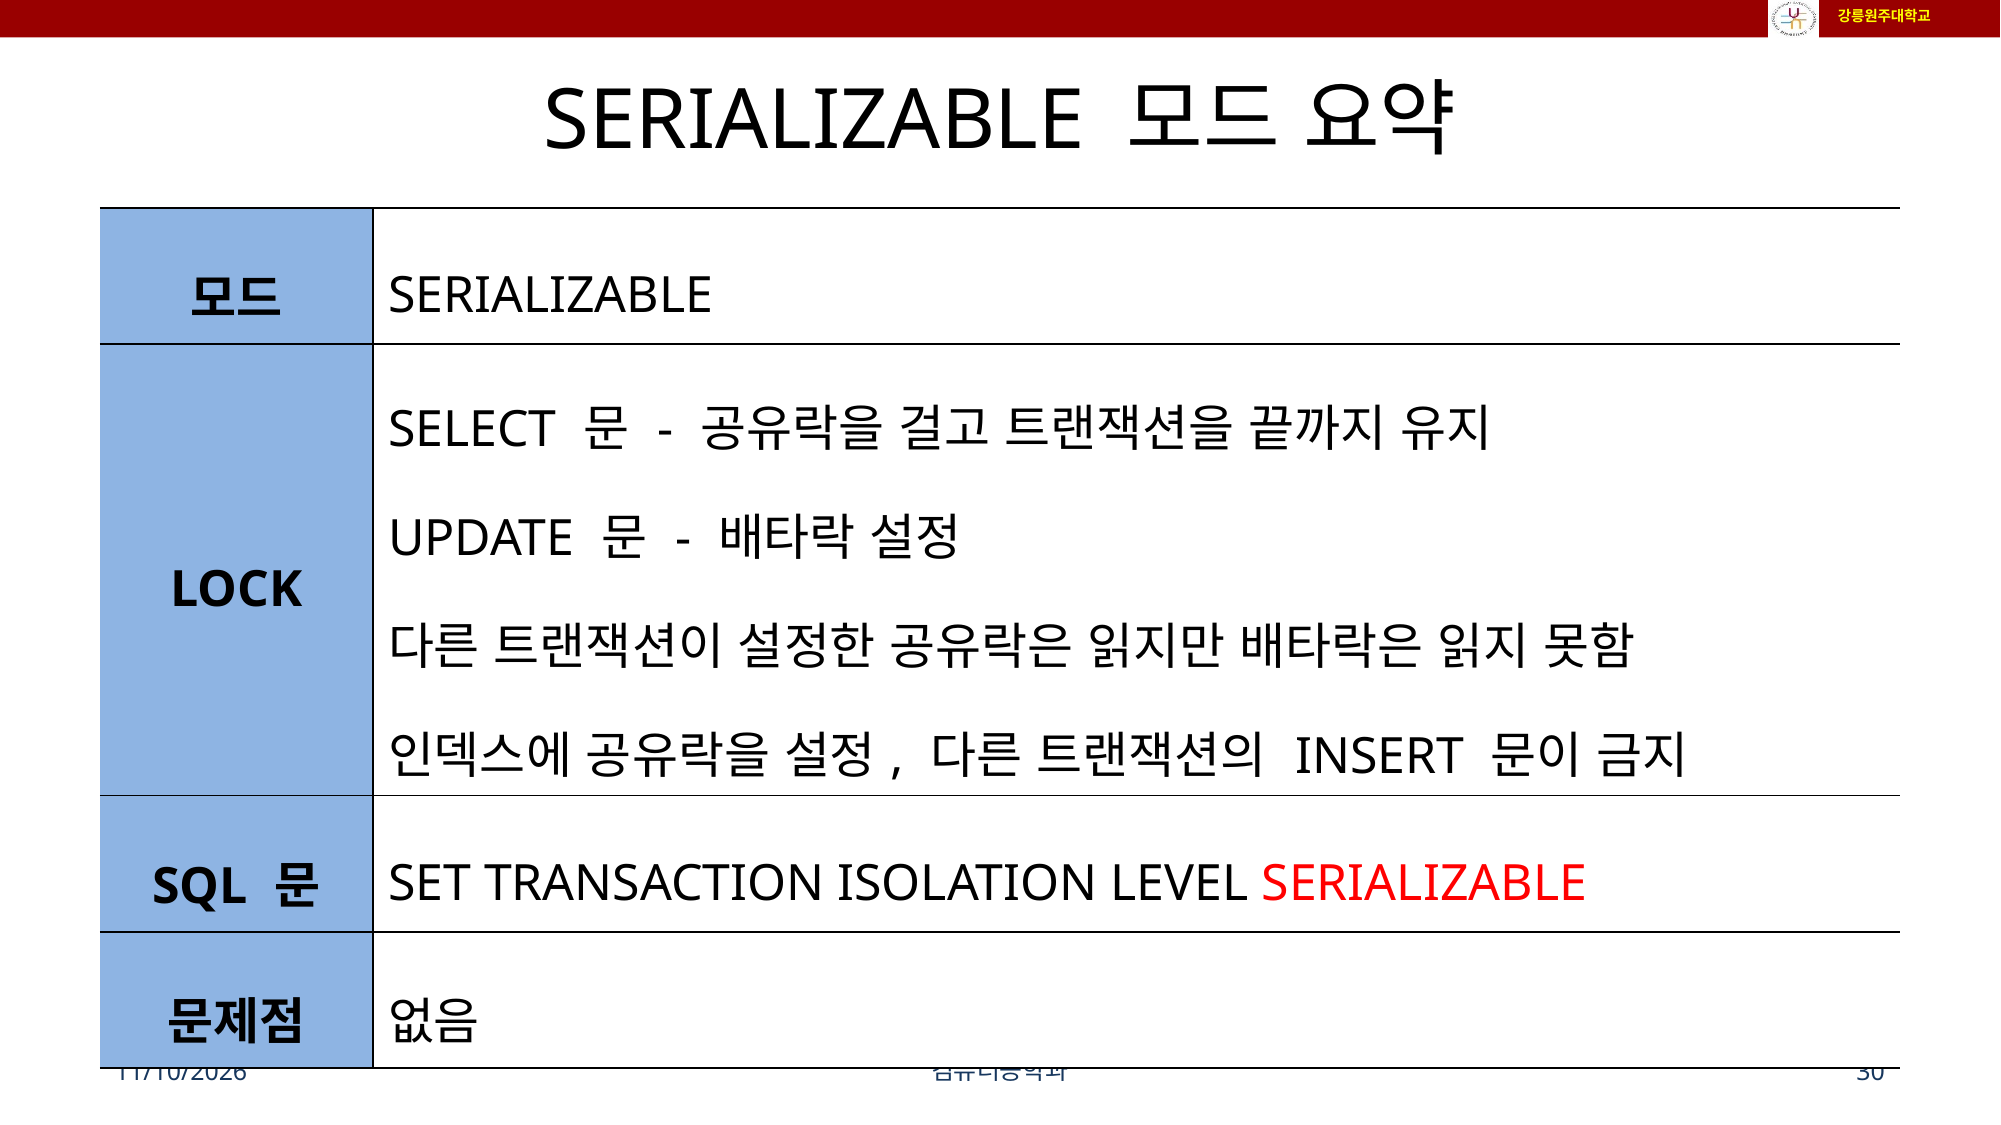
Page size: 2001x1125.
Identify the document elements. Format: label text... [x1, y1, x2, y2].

table_header SERIALIZABLE [374, 209, 1900, 343]
slide_number 30 [1433, 1069, 1900, 1103]
picture [1768, 0, 1819, 38]
table_cell 문제점 [100, 933, 372, 1067]
table_cell SELECT 문 - 공유락을 걸고 트랜잭션을 끝까지 유지 UPDATE 문 - 배타락 설정 다른 트랜잭션이 설정한 공유락은 읽지만 배타락은 읽지 못함 인덱스에 공유락을 설정, 다른 트랜잭션의 INSERT 문이 금지 [374, 345, 1900, 795]
footer 컴퓨터공학과 [683, 1069, 1317, 1103]
table_cell LOCK [100, 345, 372, 795]
title SERIALIZABLE 모드 요약 [99, 45, 1900, 185]
table_cell SQL 문 [100, 796, 372, 931]
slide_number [99, 1068, 567, 1103]
table_cell SET TRANSACTION ISOLATION LEVEL SERIALIZABLE [374, 796, 1900, 931]
table_header 모드 [100, 209, 372, 343]
table_cell 없음 [374, 933, 1900, 1067]
